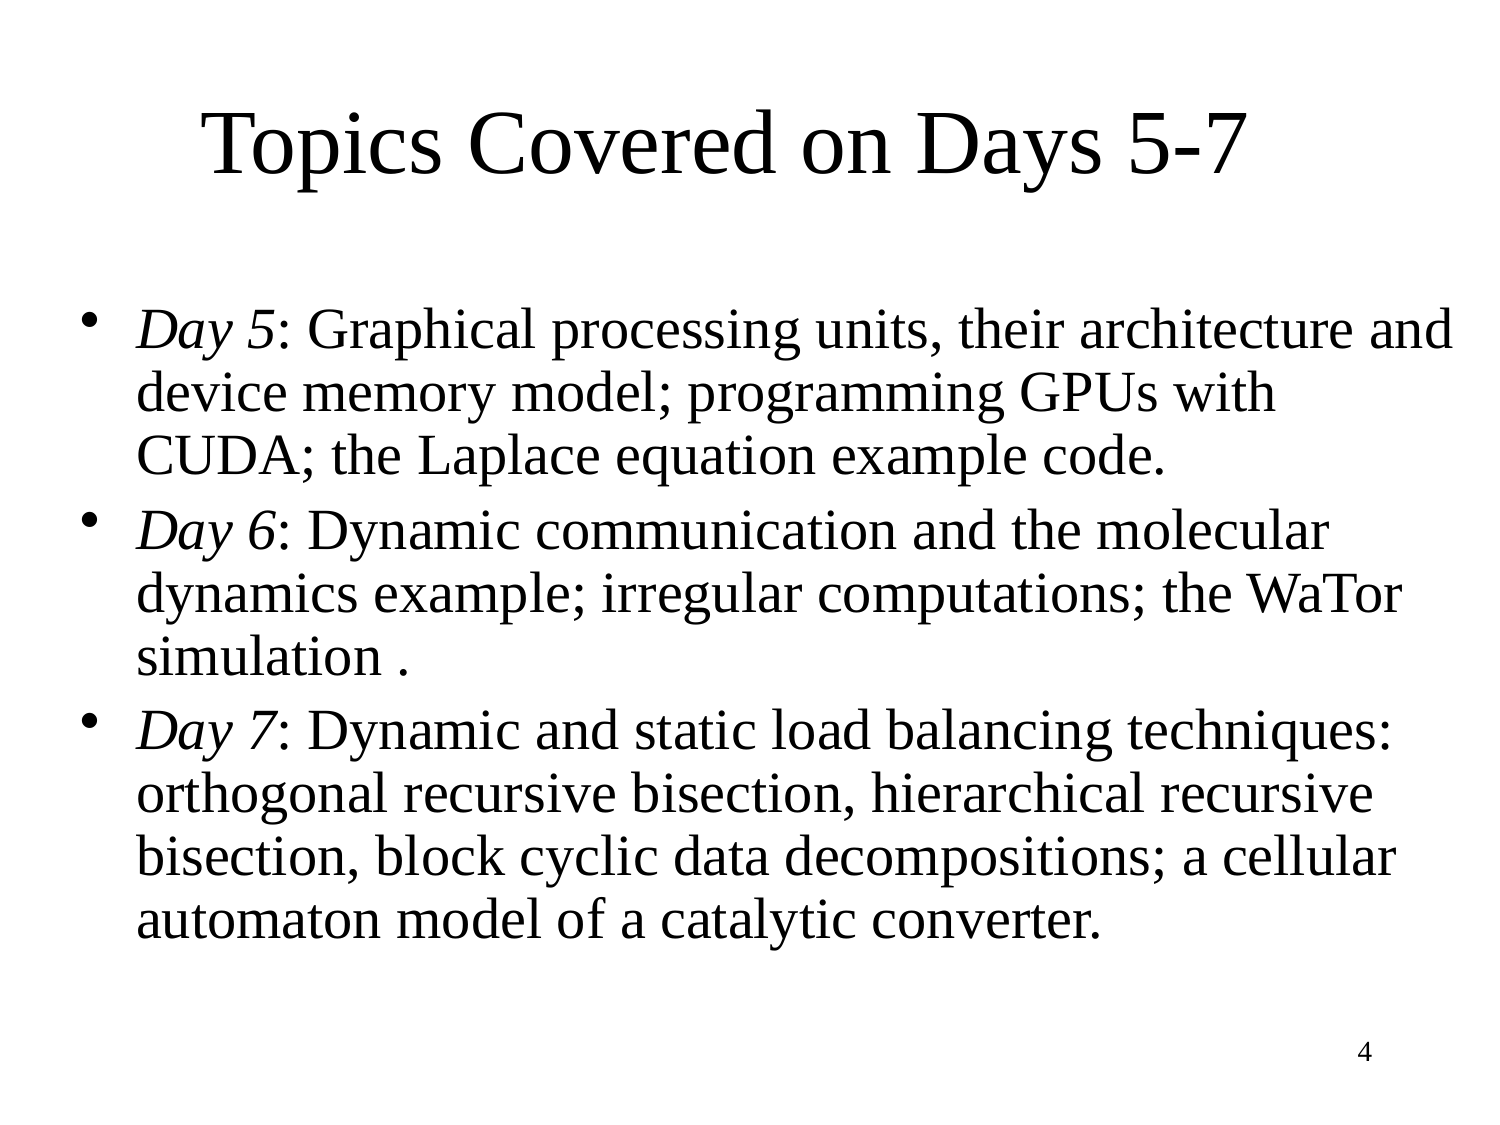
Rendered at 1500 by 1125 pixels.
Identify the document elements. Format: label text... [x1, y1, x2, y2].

title Topics Covered on Days 5-7 [88, 42, 1364, 231]
slide_number 4 [1074, 1034, 1388, 1101]
list Day 5: Graphical processing units, their architecture and device memory model; programming GPUs with CUDA; the Laplace equation example code. Day 6: Dynamic communication and the molecular dynamics example; irregular computations; the WaTor simulation . Day 7: Dynamic and static load balancing techniques: orthogonal recursive bisection, hierarchical recursive bisection, block cyclic data decompositions; a cellular automaton model of a catalytic converter. [64, 290, 1471, 1034]
